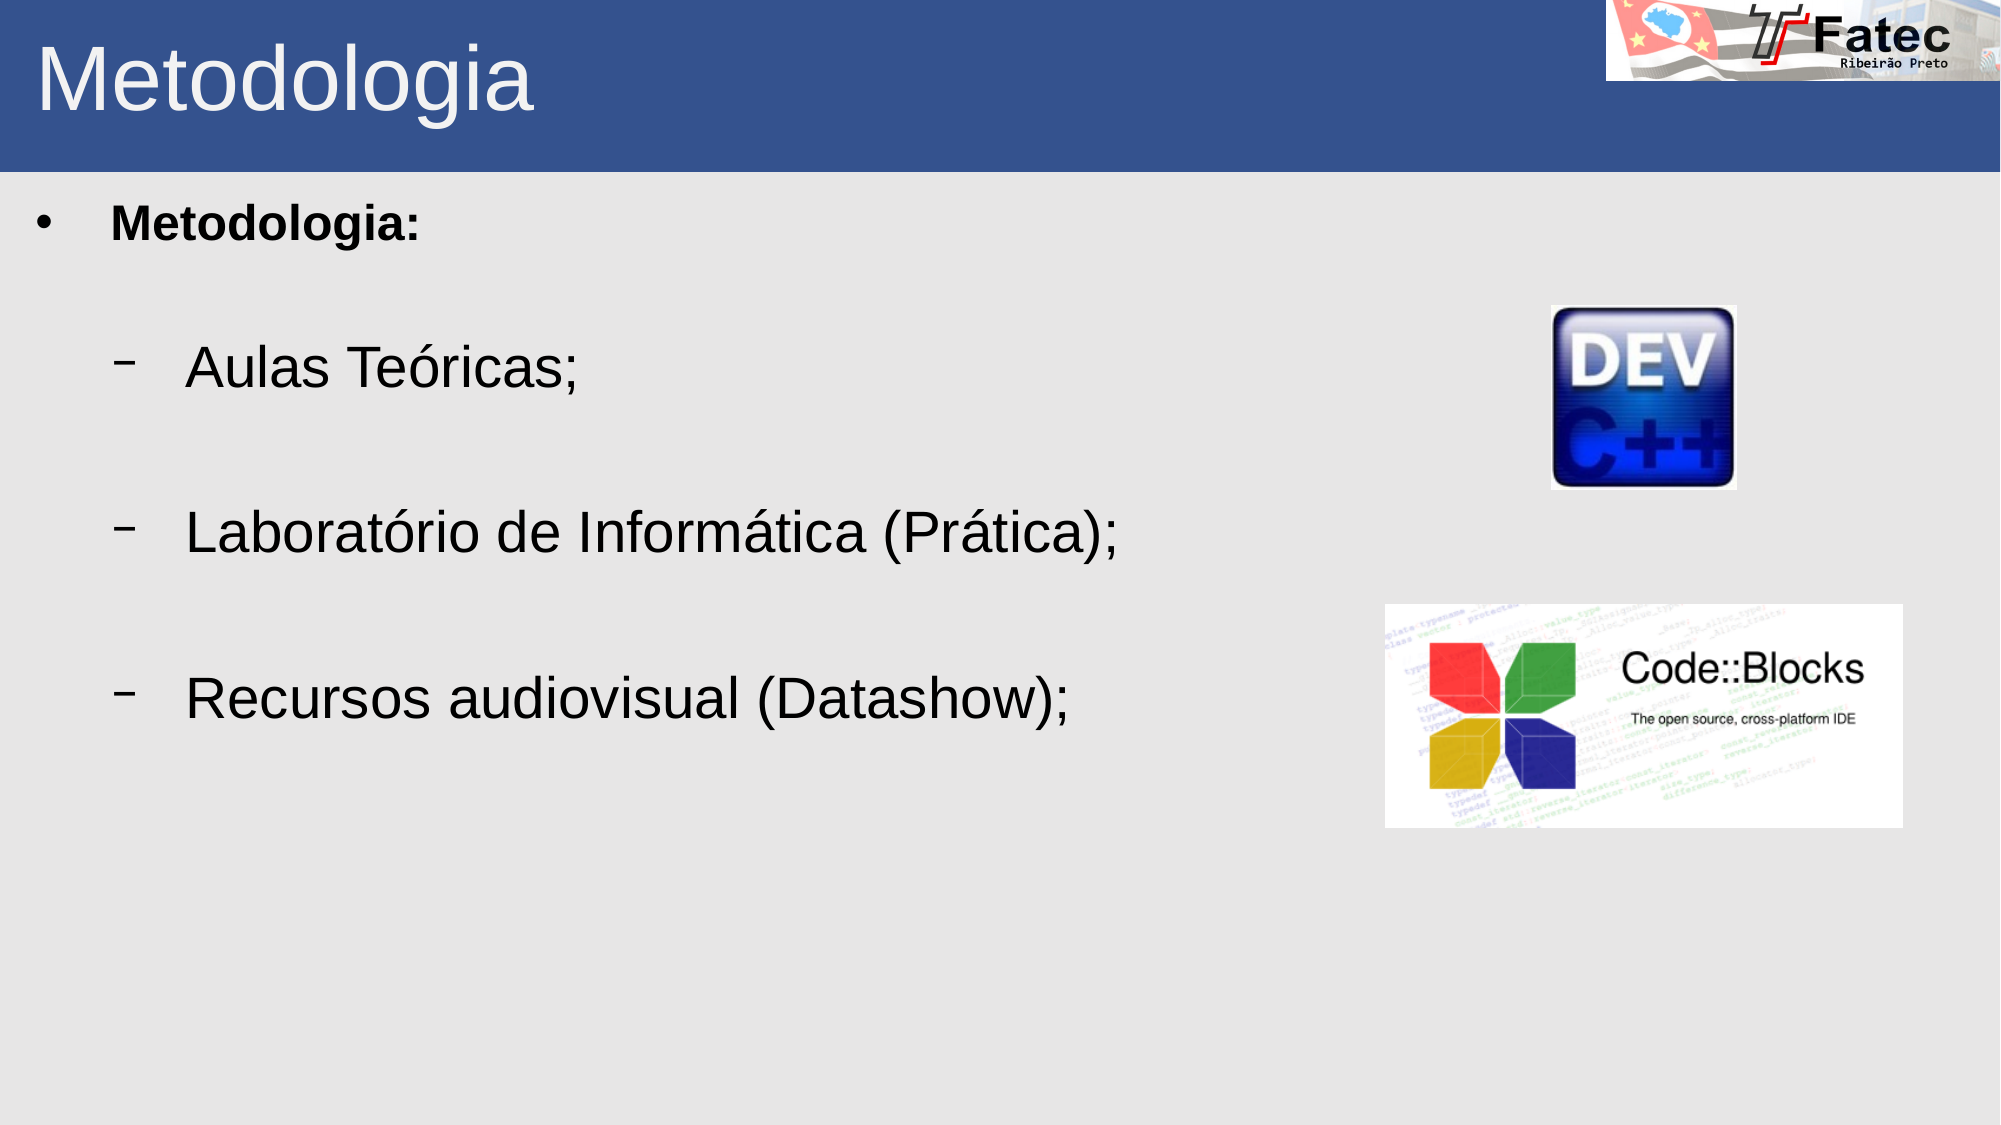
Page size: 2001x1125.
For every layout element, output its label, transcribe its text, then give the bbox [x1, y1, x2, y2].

picture [1385, 604, 1903, 828]
picture [1551, 305, 1737, 490]
list Metodologia: Aulas Teóricas; Laboratório de Informática (Prática); Recursos audiovisual (Datashow); [20, 190, 1973, 1106]
title Metodologia [20, 0, 1746, 171]
picture [1746, 0, 2001, 81]
